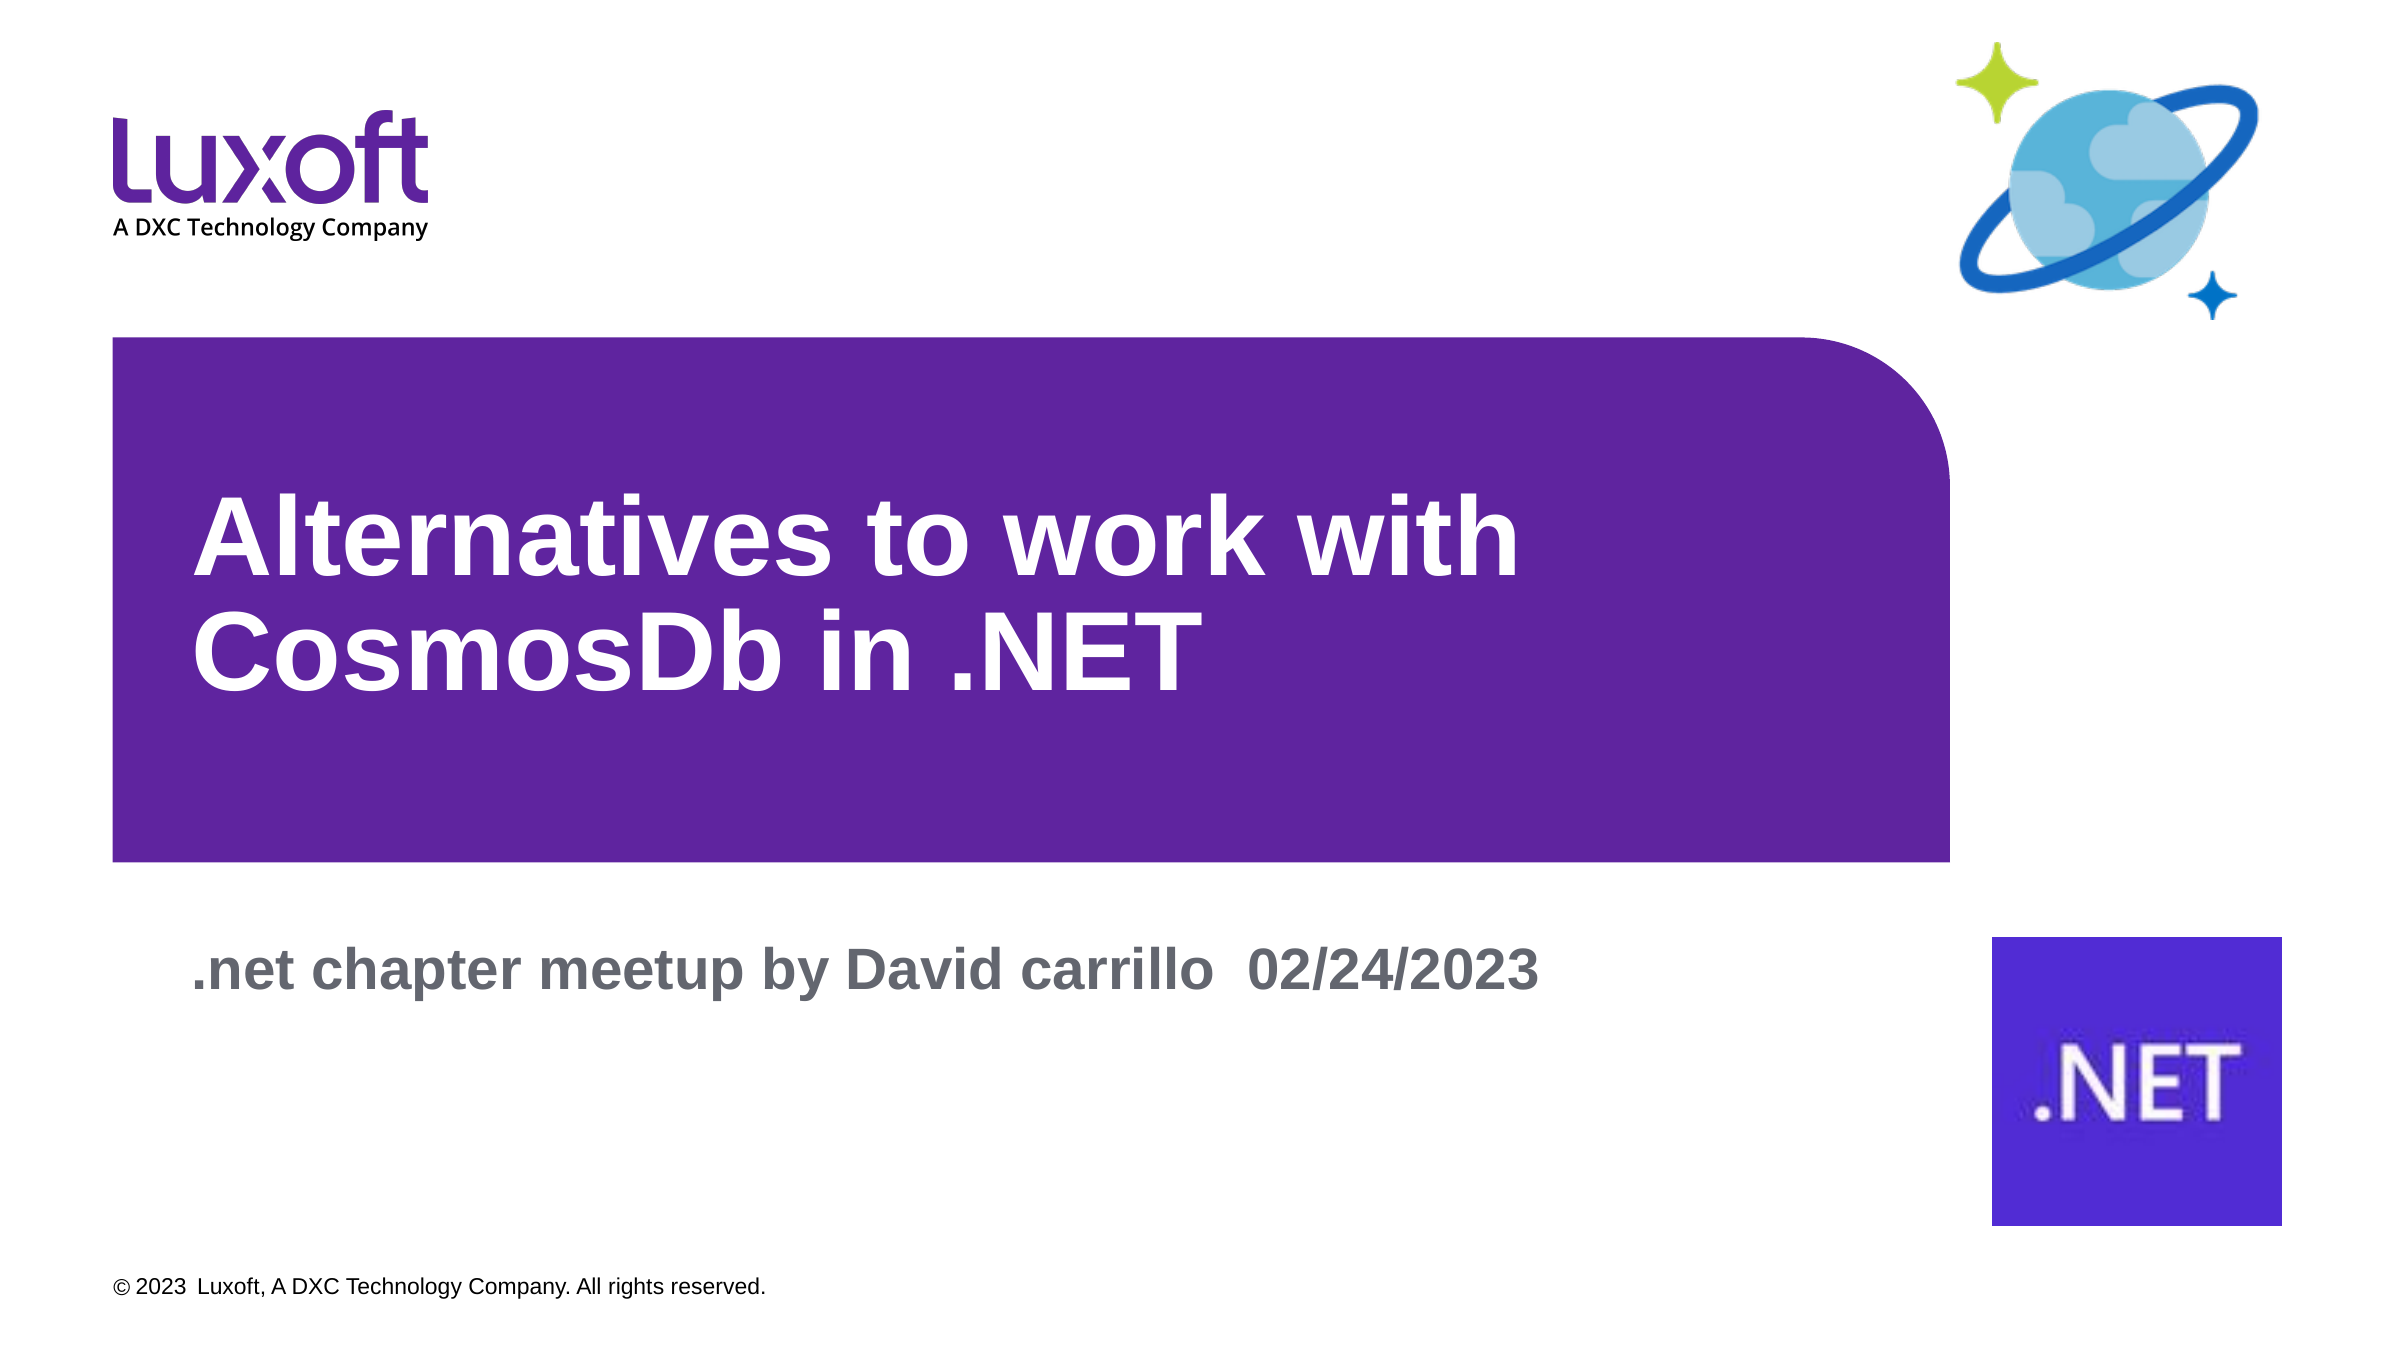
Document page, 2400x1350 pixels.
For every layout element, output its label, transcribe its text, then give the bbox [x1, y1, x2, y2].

subtitle .net chapter meetup by David carrillo 02/24/2023 [191, 931, 1821, 1082]
title Alternatives to work with CosmosDb in .NET [191, 337, 1821, 860]
picture [1953, 42, 2267, 320]
picture [1992, 937, 2282, 1226]
picture [113, 110, 428, 241]
